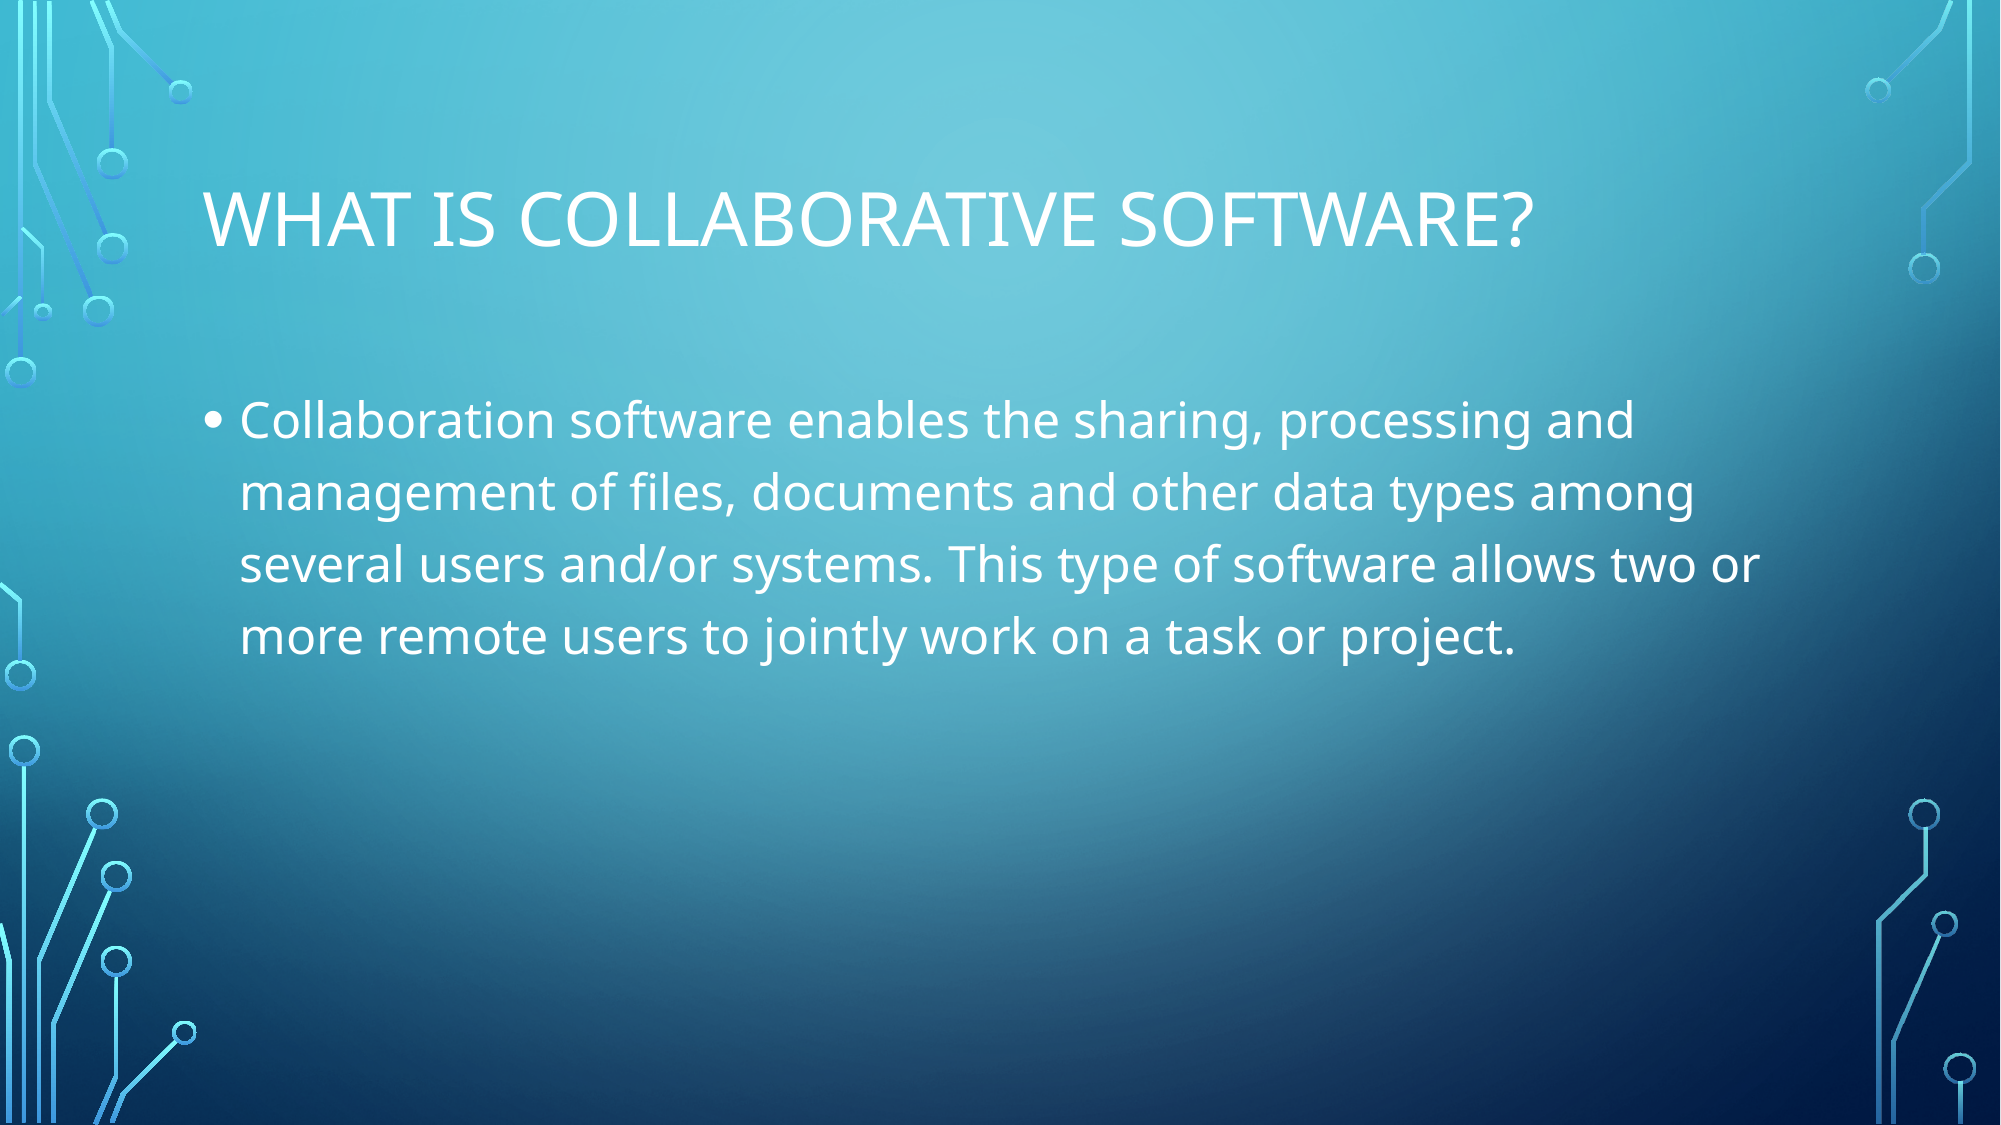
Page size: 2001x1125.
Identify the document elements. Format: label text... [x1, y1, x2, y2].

list Collaboration software enables the sharing, processing and management of files, documents and other data types among several users and/or systems. This type of software allows two or more remote users to jointly work on a task or project. [187, 369, 1813, 950]
title What is Collaborative Software? [187, 101, 1813, 344]
